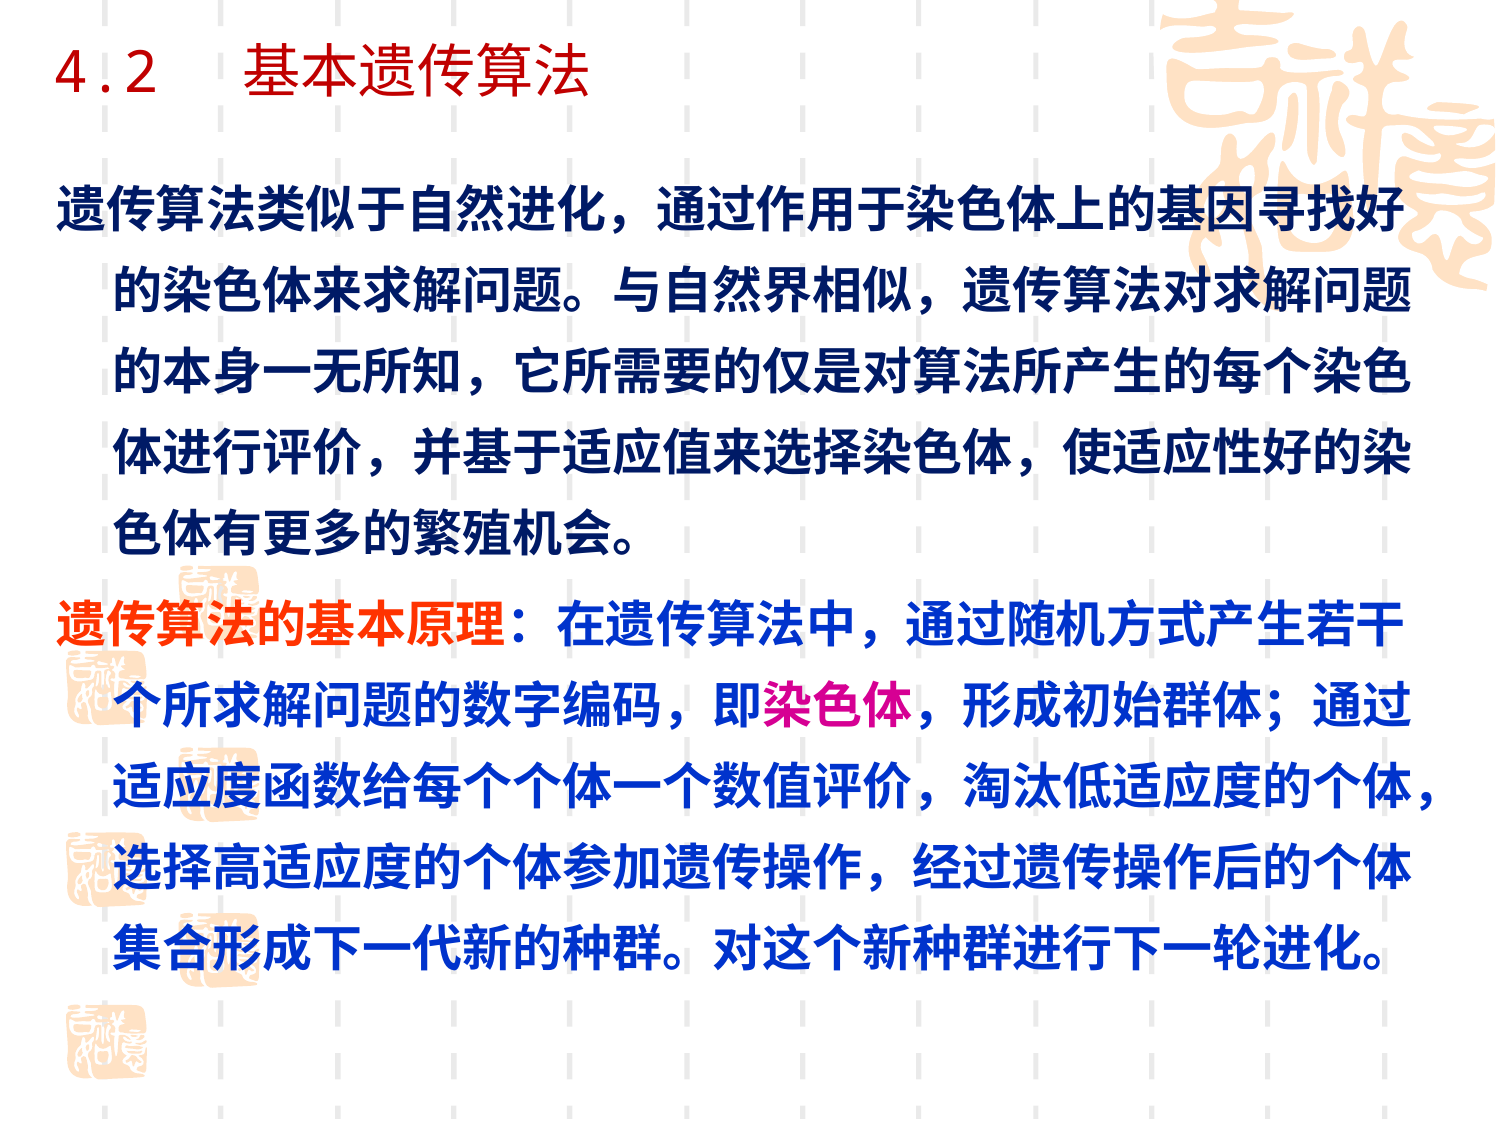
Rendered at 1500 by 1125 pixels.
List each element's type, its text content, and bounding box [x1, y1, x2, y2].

text_box 遗传算法类似于自然进化，通过作用于染色体上的基因寻找好的染色体来求解问题。与自然界相似，遗传算法对求解问题的本身一无所知，它所需要的仅是对算法所产生的每个染色体进行评价，并基于适应值来选择染色体，使适应性好的染色体有更多的繁殖机会。 遗传算法的基本原理：在遗传算法中，通过随机方式产生若干个所求解问题的数字编码，即染色体，形成初始群体；通过适应度函数给每个个体一个数值评价，淘汰低适应度的个体，选择高适应度的个体参加遗传操作，经过遗传操作后的个体集合形成下一代新的种群。对这个新种群进行下一轮进化。 [41, 148, 1443, 1125]
list 4.2 基本遗传算法 [3, 26, 1310, 177]
